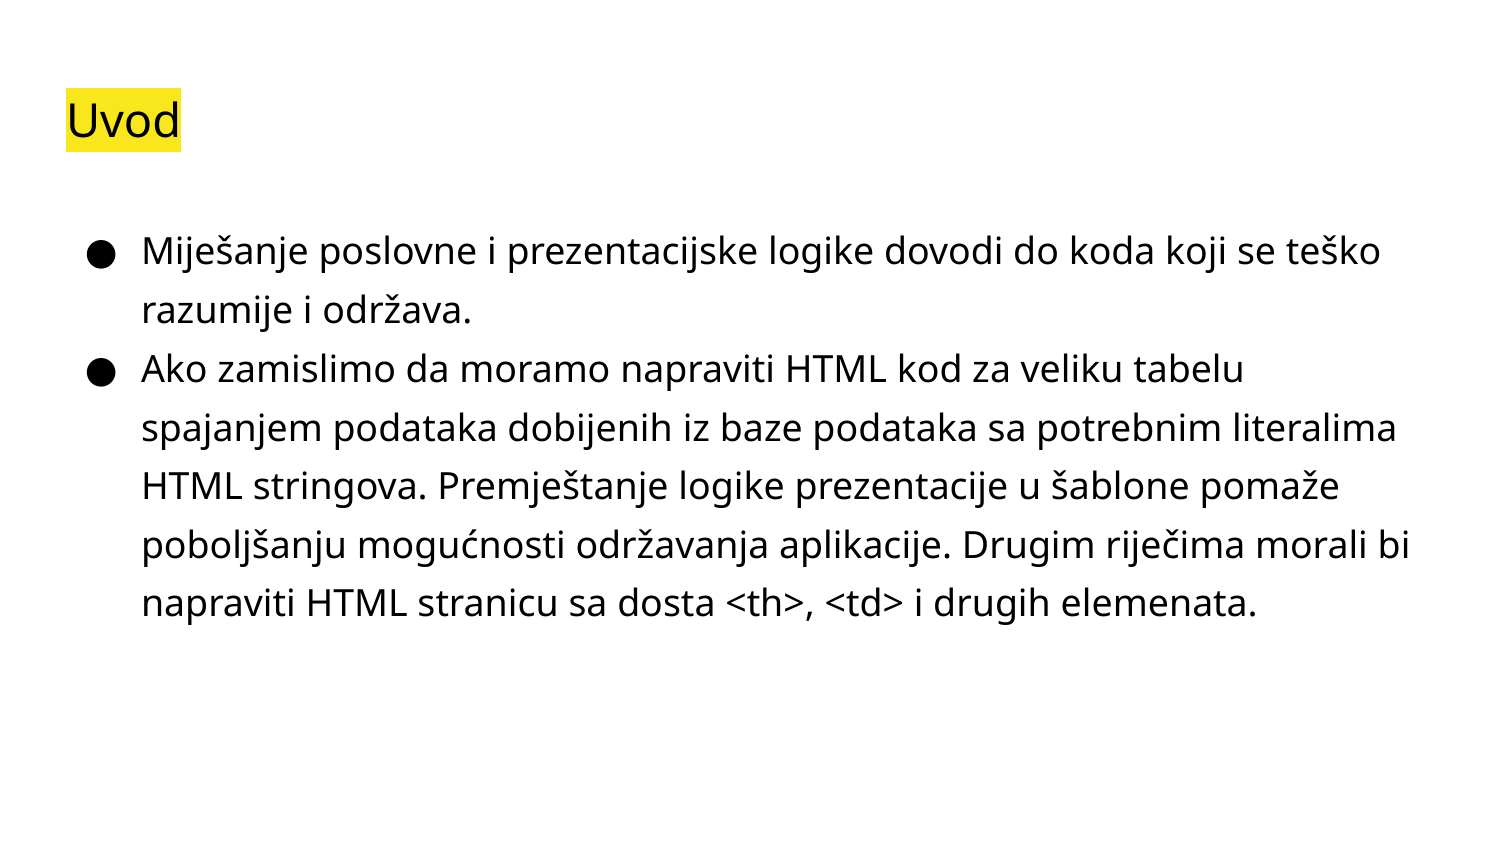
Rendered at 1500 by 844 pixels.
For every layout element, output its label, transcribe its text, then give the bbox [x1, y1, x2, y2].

list Miješanje poslovne i prezentacijske logike dovodi do koda koji se teško razumije i održava. Ako zamislimo da moramo napraviti HTML kod za veliku tabelu spajanjem podataka dobijenih iz baze podataka sa potrebnim literalima HTML stringova. Premještanje logike prezentacije u šablone pomaže poboljšanju mogućnosti održavanja aplikacije. Drugim riječima morali bi napraviti HTML stranicu sa dosta <th>, <td> i drugih elemenata. [51, 202, 1449, 750]
title Uvod [51, 72, 1449, 167]
